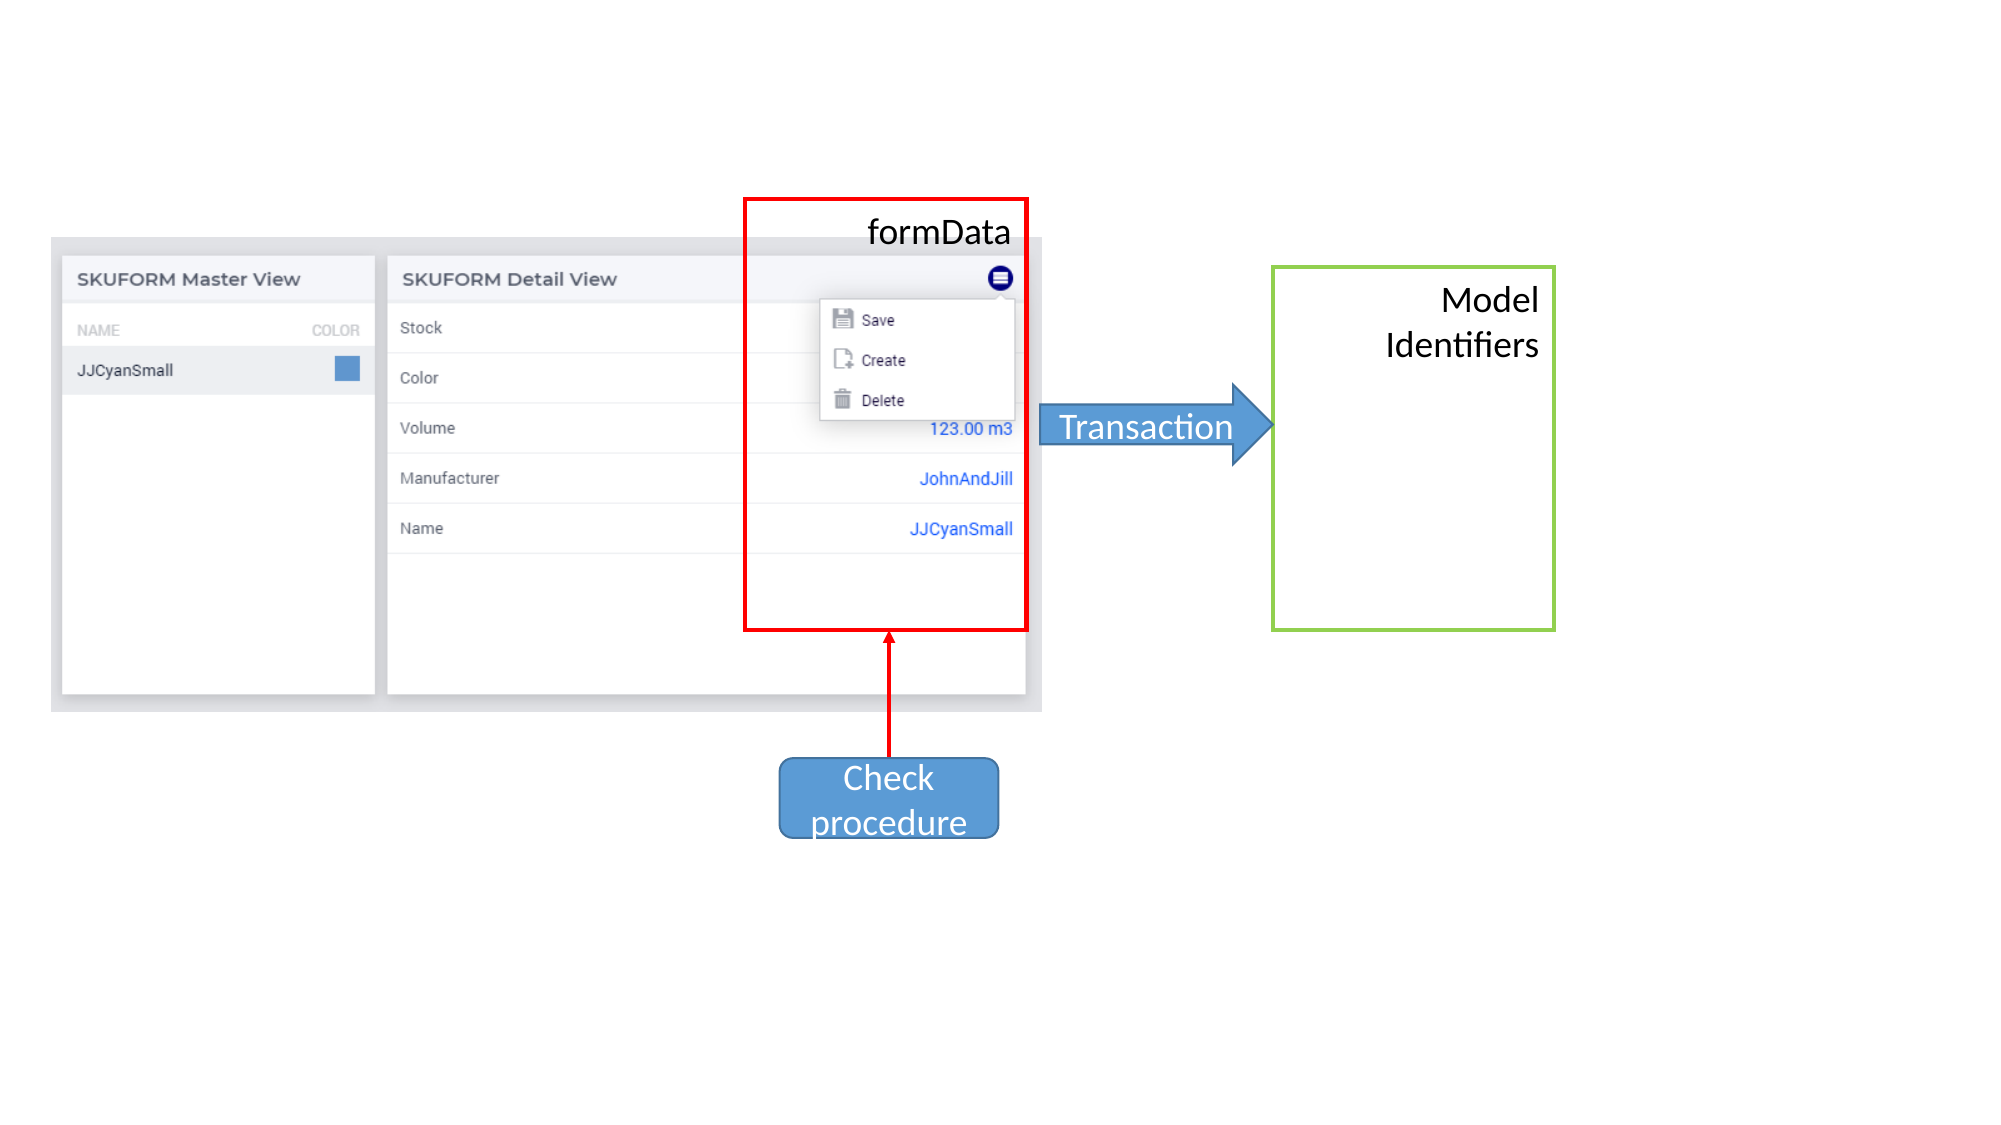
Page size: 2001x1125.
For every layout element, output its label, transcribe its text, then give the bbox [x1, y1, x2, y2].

text_box Transaction [1042, 382, 1275, 467]
text_box Check procedure [778, 757, 1000, 839]
text_box Model Identifiers [1272, 266, 1555, 631]
text_box formData [744, 198, 1027, 237]
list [51, 237, 1042, 712]
